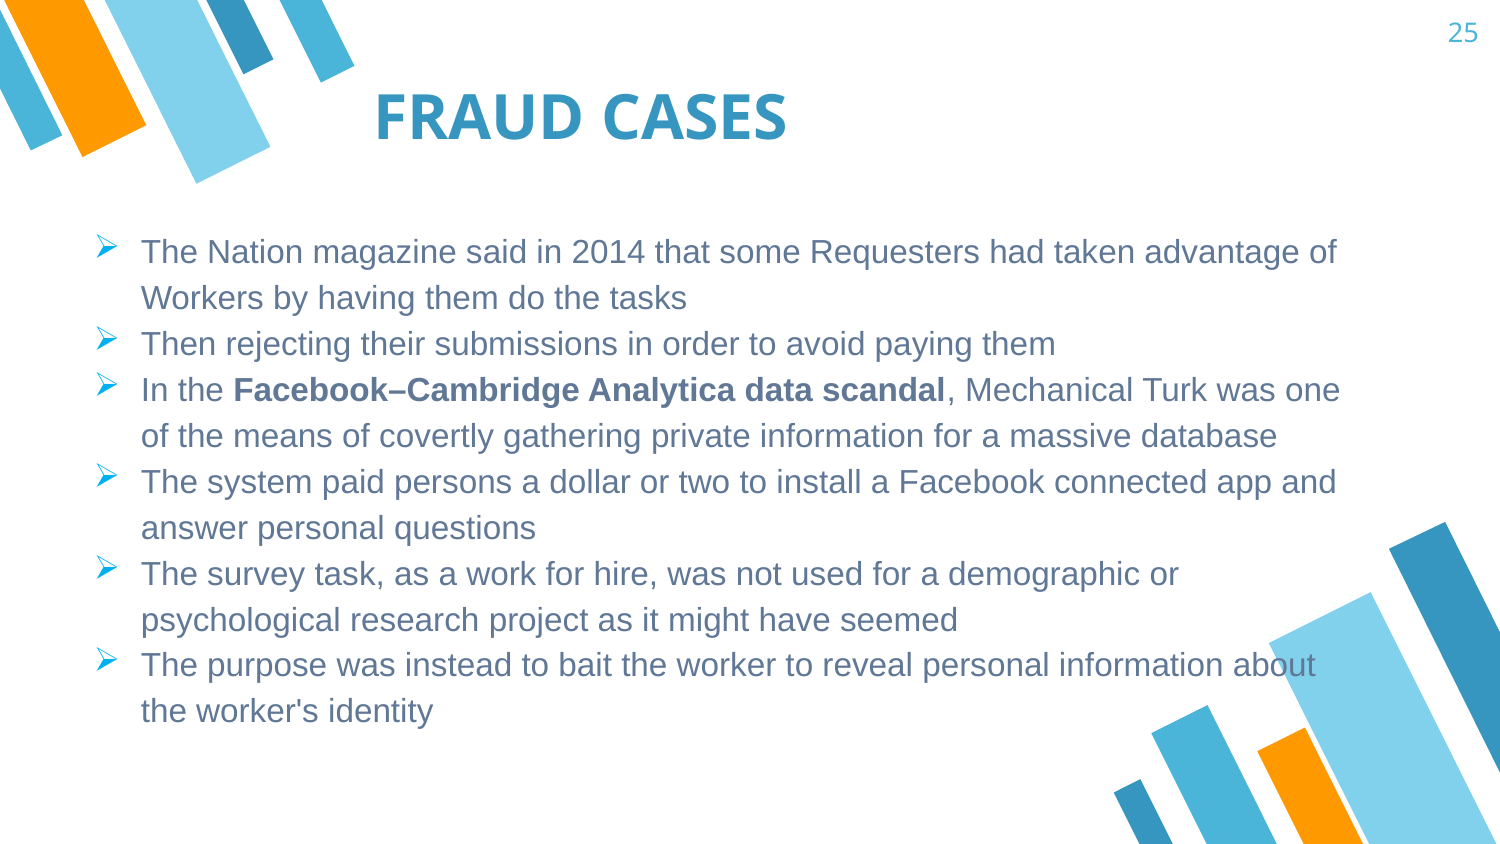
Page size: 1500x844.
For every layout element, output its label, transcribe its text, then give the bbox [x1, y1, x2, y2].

text_box 25 [1403, 0, 1494, 65]
text_box The Nation magazine said in 2014 that some Requesters had taken advantage of Workers by having them do the tasks Then rejecting their submissions in order to avoid paying them In the Facebook–Cambridge Analytica data scandal, Mechanical Turk was one of the means of covertly gathering private information for a massive database The system paid persons a dollar or two to install a Facebook connected app and answer personal questions The survey task, as a work for hire, was not used for a demographic or psychological research project as it might have seemed The purpose was instead to bait the worker to reveal personal information about the worker's identity [62, 209, 1384, 747]
text_box FRAUD CASES [342, 55, 919, 168]
